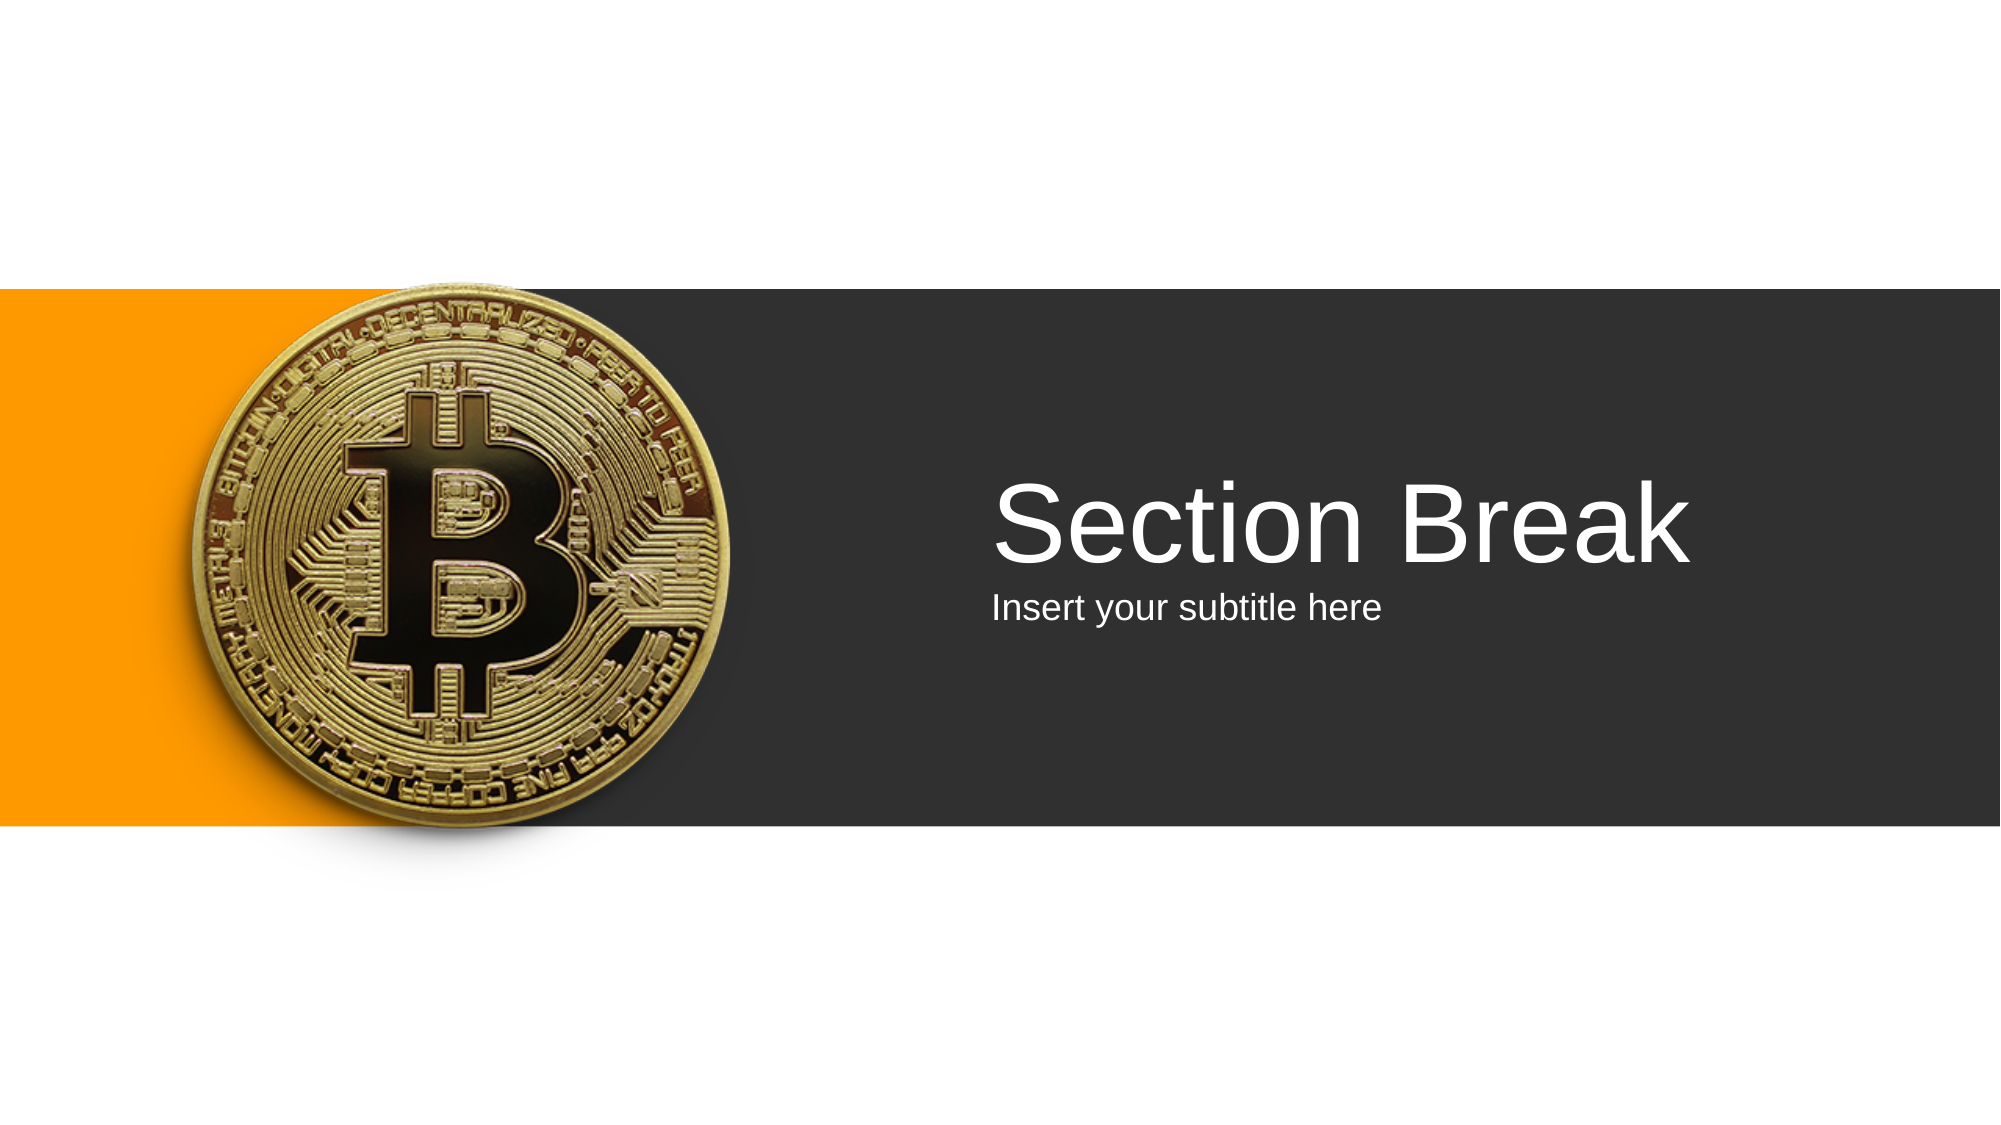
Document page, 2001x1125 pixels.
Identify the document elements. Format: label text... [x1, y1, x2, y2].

picture [128, 276, 754, 893]
list Section Break [976, 467, 2000, 584]
list Insert your subtitle here [976, 584, 2000, 632]
